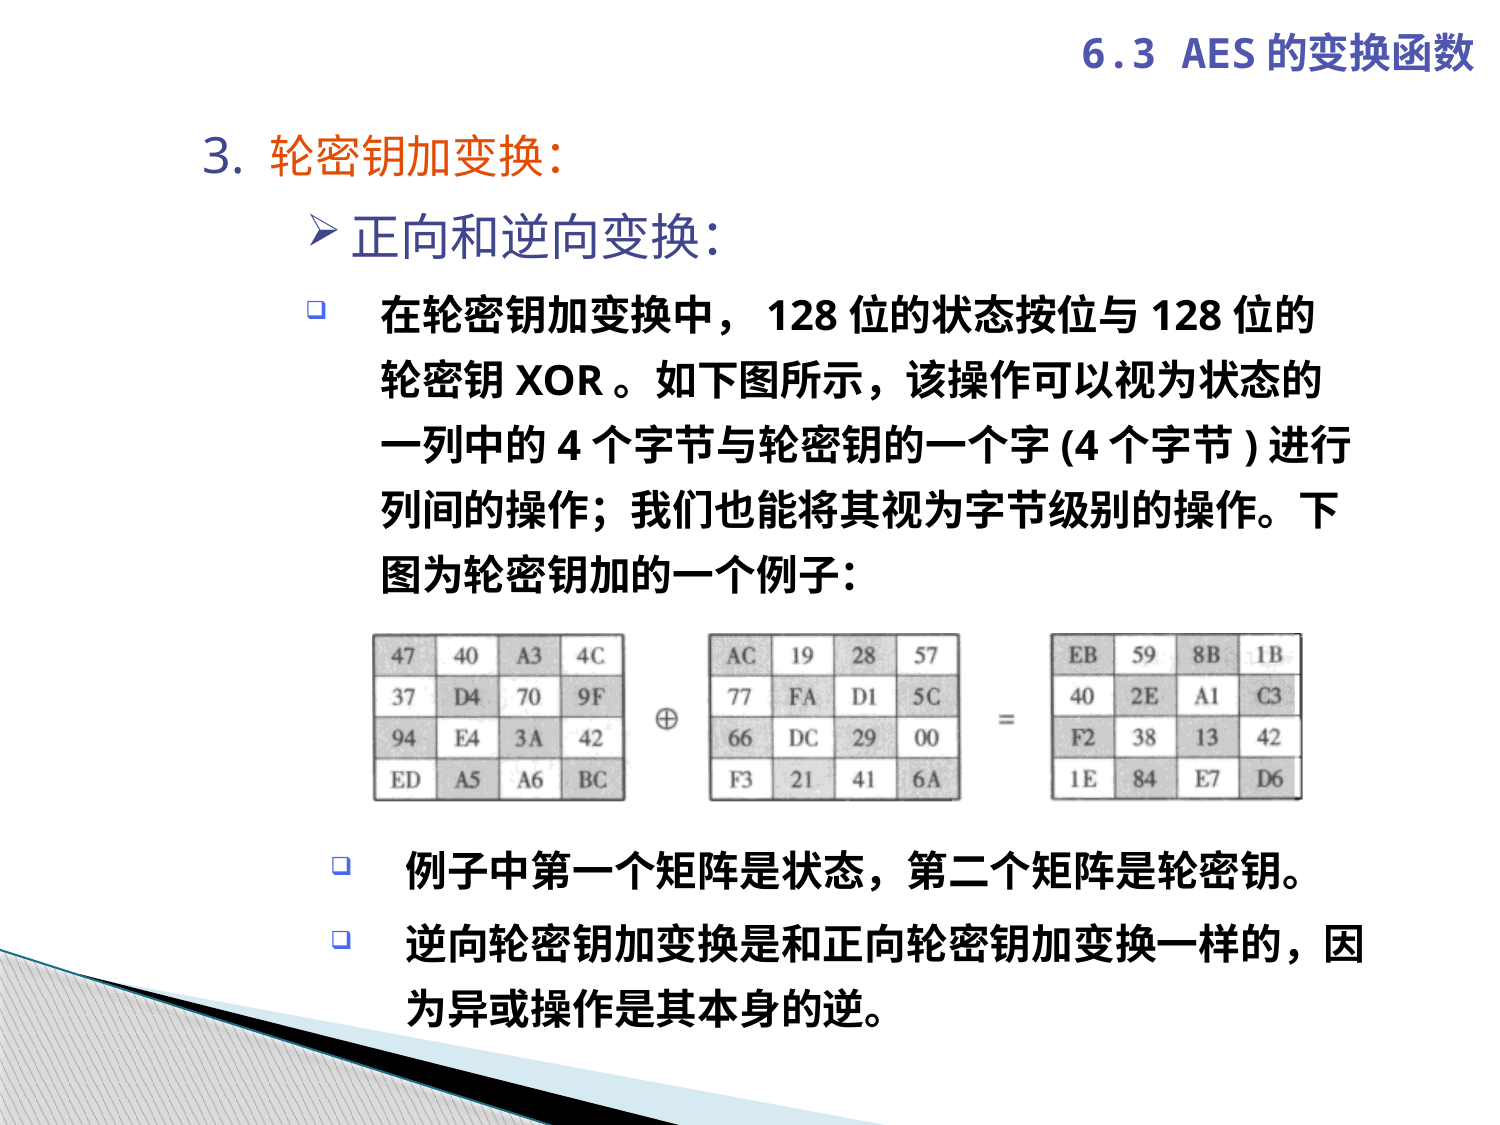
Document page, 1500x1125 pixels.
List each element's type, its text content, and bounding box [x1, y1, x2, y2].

picture [372, 633, 1306, 803]
list 3. 轮密钥加变换： 正向和逆向变换： 在轮密钥加变换中，128位的状态按位与128位的轮密钥XOR。如下图所示，该操作可以视为状态的一列中的4个字节与轮密钥的一个字(4个字节)进行列间的操作；我们也能将其视为字节级别的操作。下图为轮密钥加的一个例子： [187, 103, 1371, 636]
text_box 例子中第一个矩阵是状态，第二个矩阵是轮密钥。 逆向轮密钥加变换是和正向轮密钥加变换一样的，因为异或操作是其本身的逆。 [212, 822, 1396, 1104]
text_box 6.3 AES的变换函数 [1057, 0, 1499, 104]
